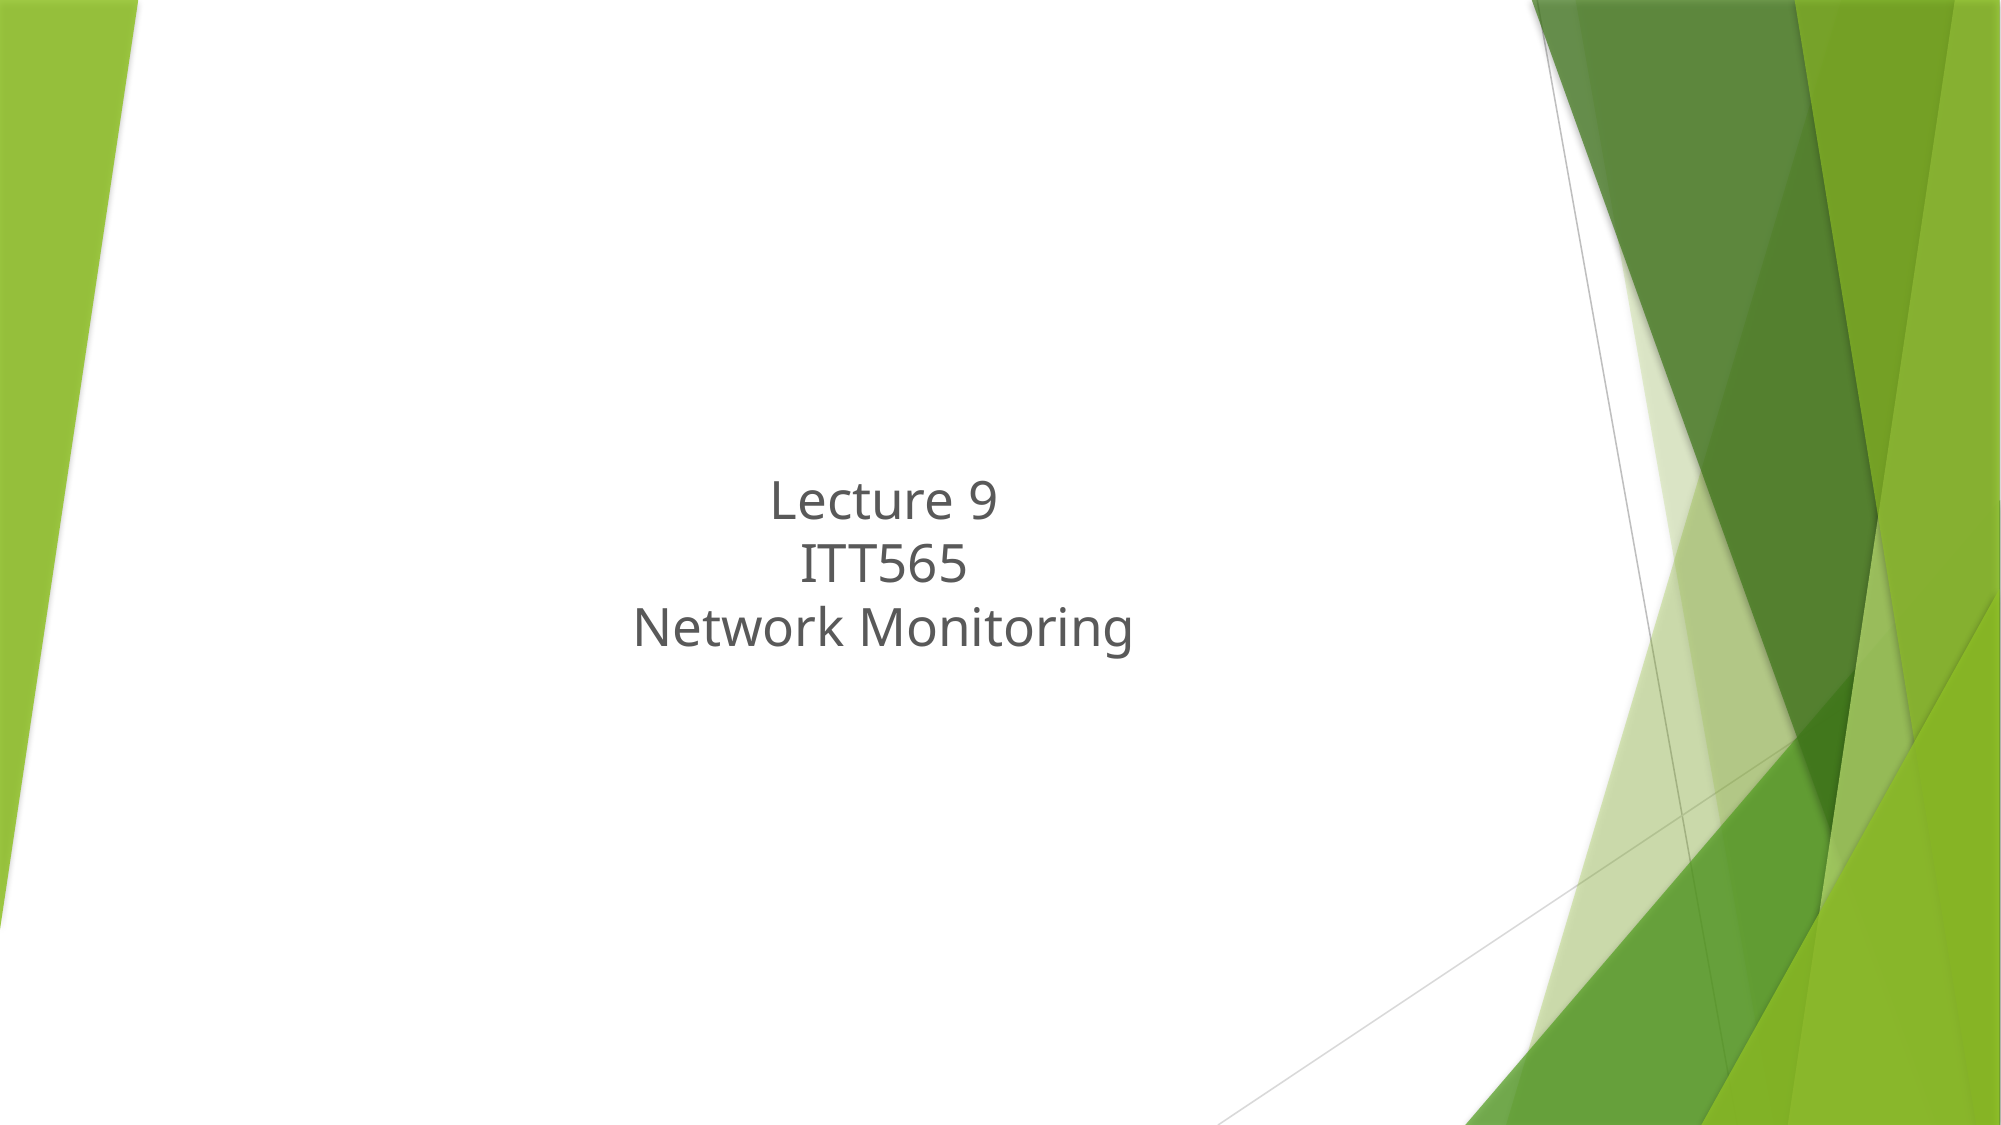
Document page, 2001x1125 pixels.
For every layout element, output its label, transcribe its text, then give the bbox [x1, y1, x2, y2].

title Lecture 9 ITT565 Network Monitoring [247, 394, 1522, 665]
